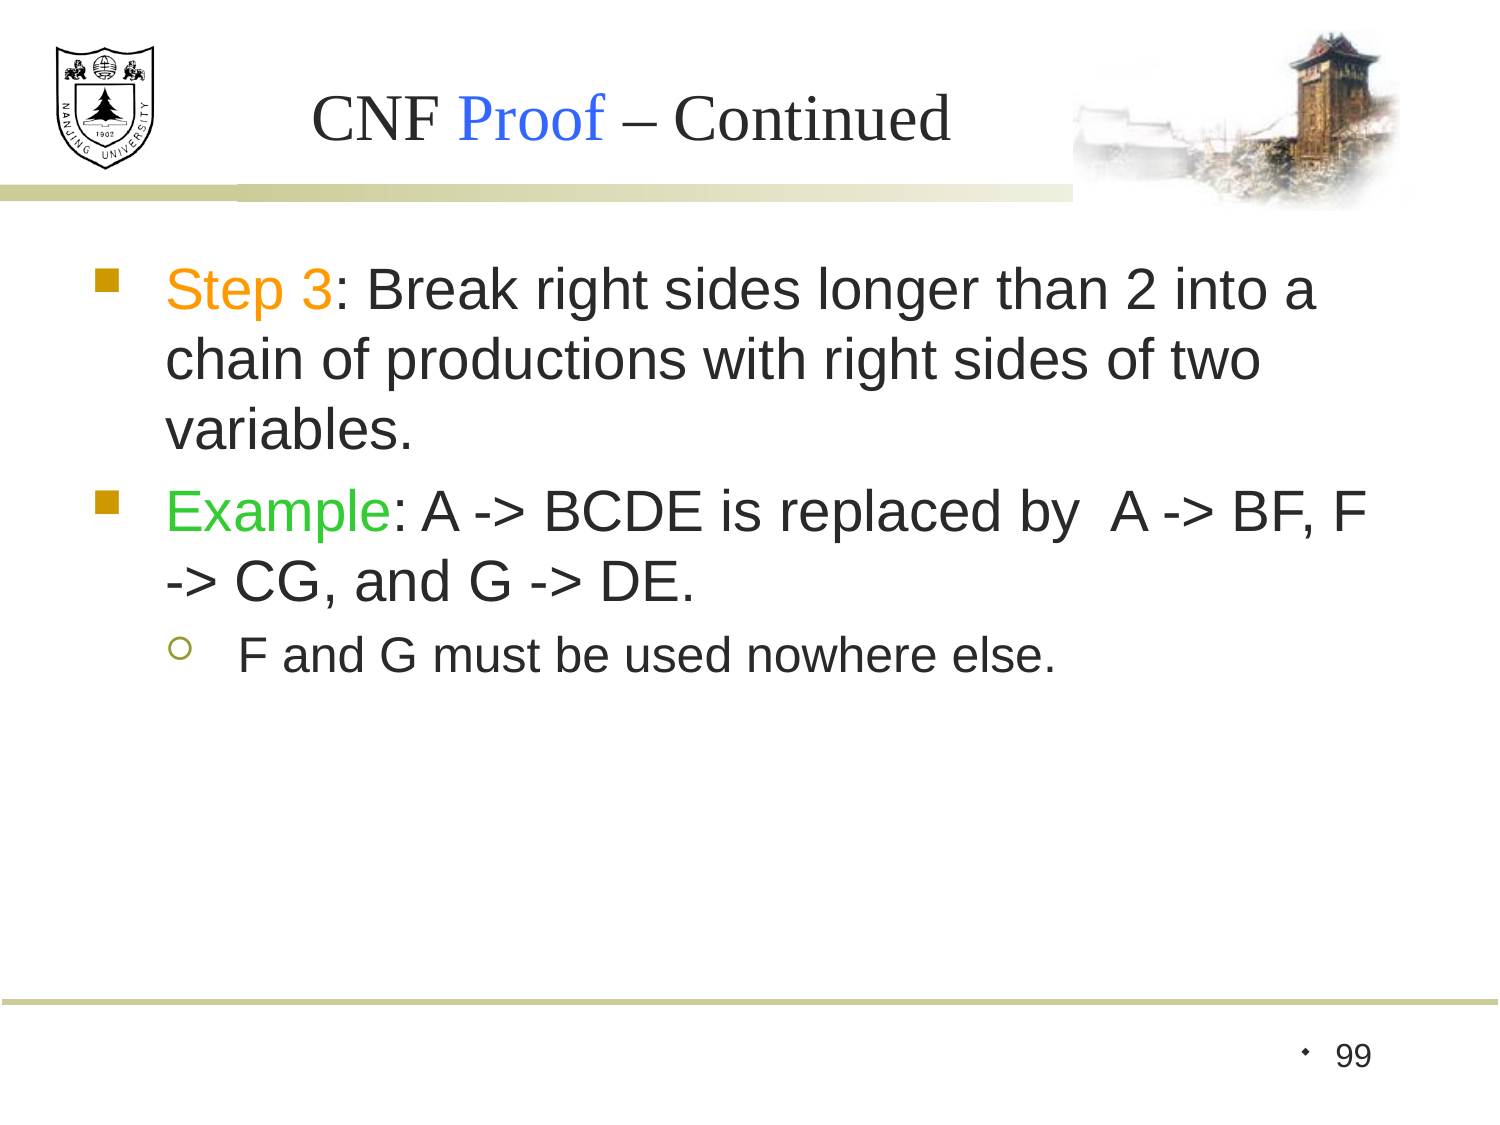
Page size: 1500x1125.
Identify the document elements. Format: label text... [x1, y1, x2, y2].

slide_number 99 [1234, 1030, 1388, 1107]
picture [50, 42, 160, 173]
picture [2, 999, 1498, 1005]
picture [1073, 30, 1400, 211]
title CNF Proof – Continued [171, 66, 1093, 161]
list Step 3: Break right sides longer than 2 into a chain of productions with right sides of two variables. Example: A -> BCDE is replaced by A -> BF, F -> CG, and G -> DE. F and G must be used nowhere else. [76, 243, 1413, 965]
